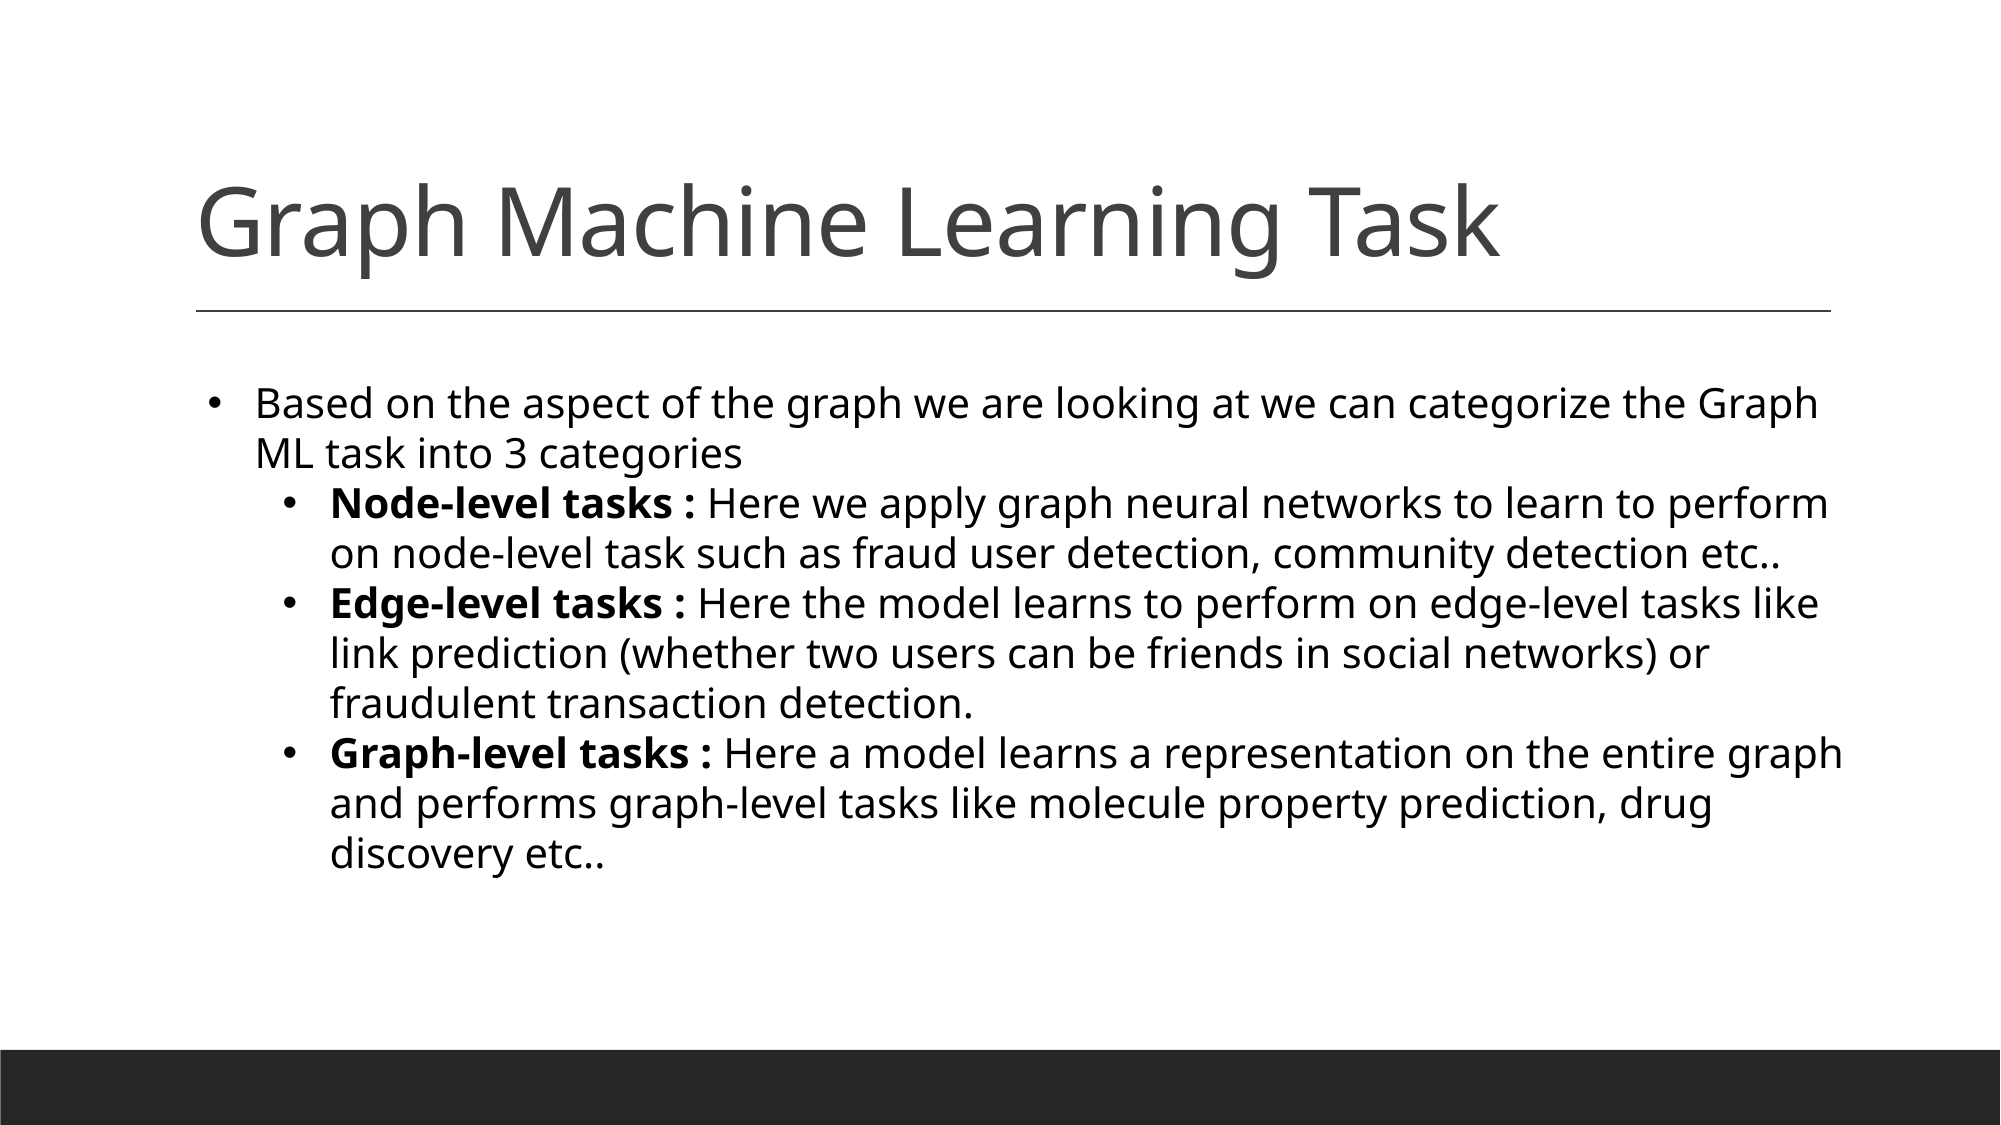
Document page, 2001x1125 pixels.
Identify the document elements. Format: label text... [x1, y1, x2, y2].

title Graph Machine Learning Task [180, 47, 1830, 285]
text_box Based on the aspect of the graph we are looking at we can categorize the Graph ML task into 3 categories Node-level tasks : Here we apply graph neural networks to learn to perform on node-level task such as fraud user detection, community detection etc.. Edge-level tasks : Here the model learns to perform on edge-level tasks like link prediction (whether two users can be friends in social networks) or fraudulent transaction detection. Graph-level tasks : Here a model learns a representation on the entire graph and performs graph-level tasks like molecule property prediction, drug discovery etc.. [192, 369, 1867, 885]
